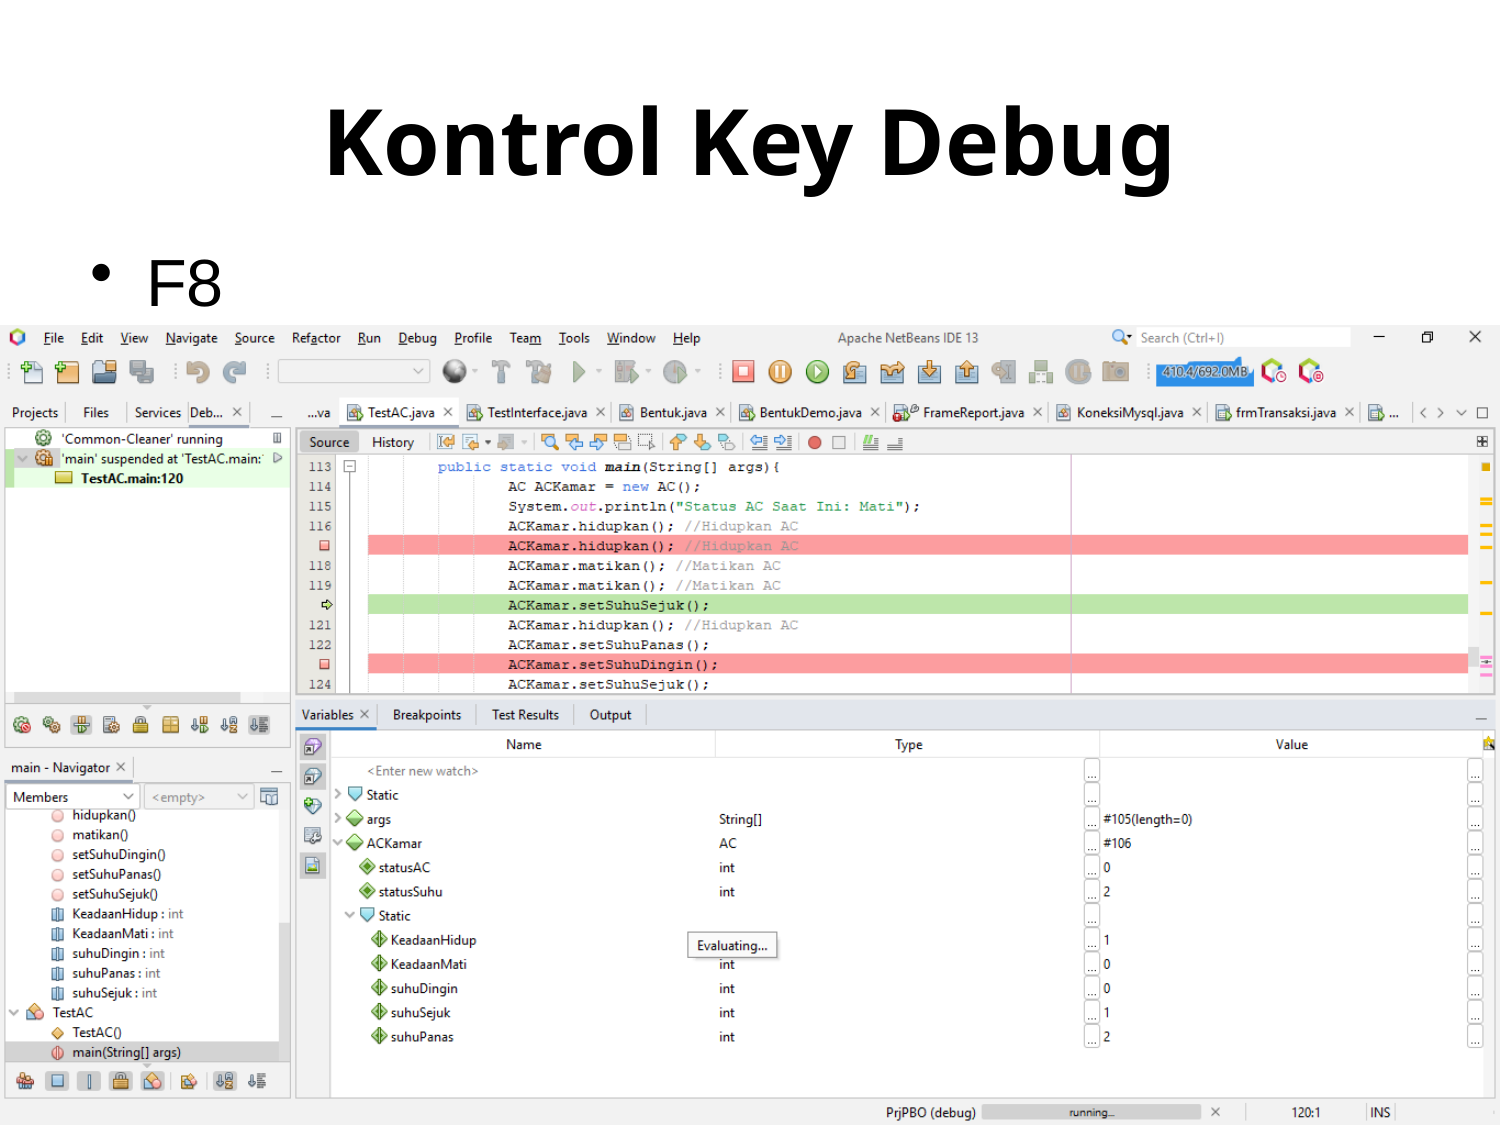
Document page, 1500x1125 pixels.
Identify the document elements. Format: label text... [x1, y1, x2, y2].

list F8 [74, 232, 1426, 323]
title Kontrol Key Debug [74, 44, 1426, 232]
picture [0, 325, 1500, 1125]
